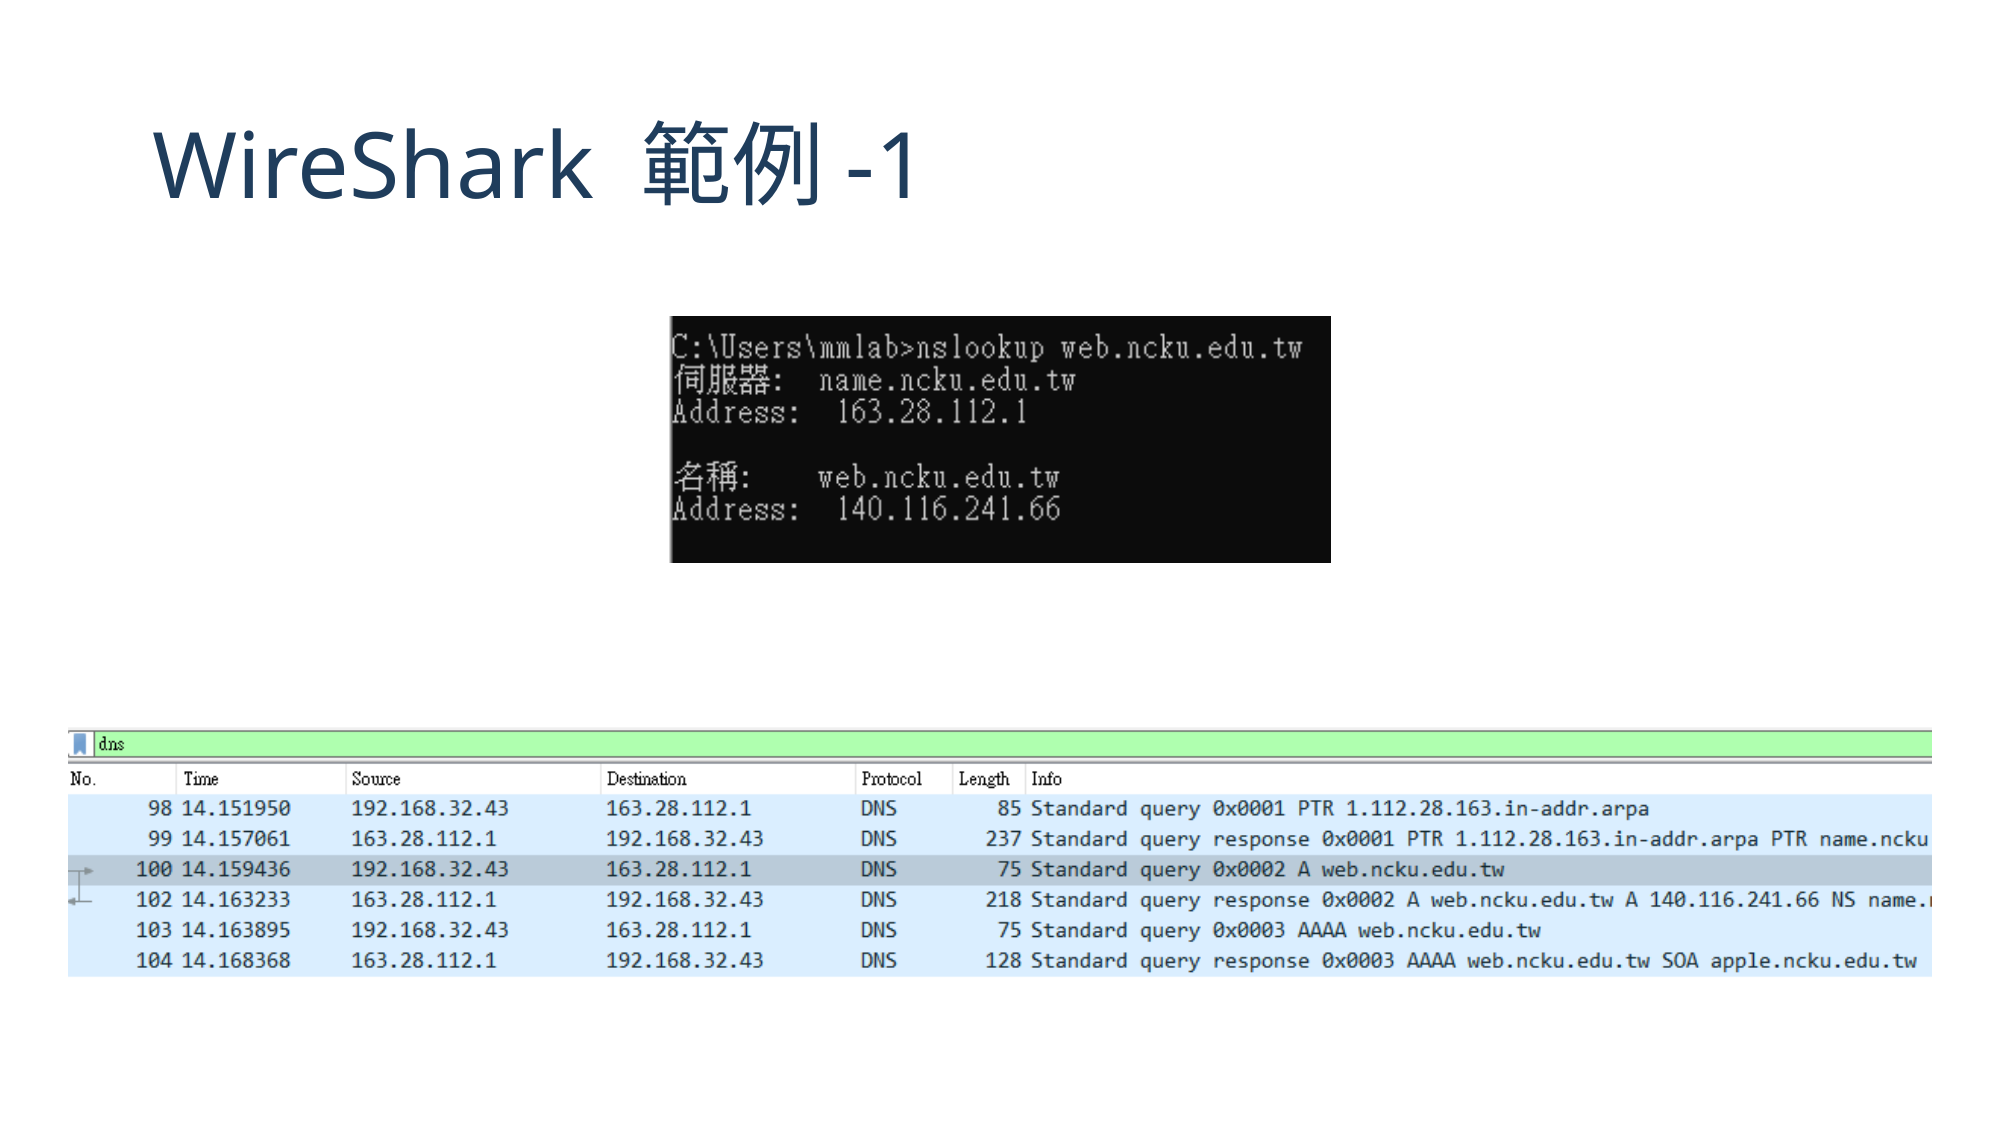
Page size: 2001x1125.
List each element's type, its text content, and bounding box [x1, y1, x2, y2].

picture [68, 726, 1932, 1009]
title WireShark 範例-1 [137, 59, 1863, 278]
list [669, 316, 1331, 563]
